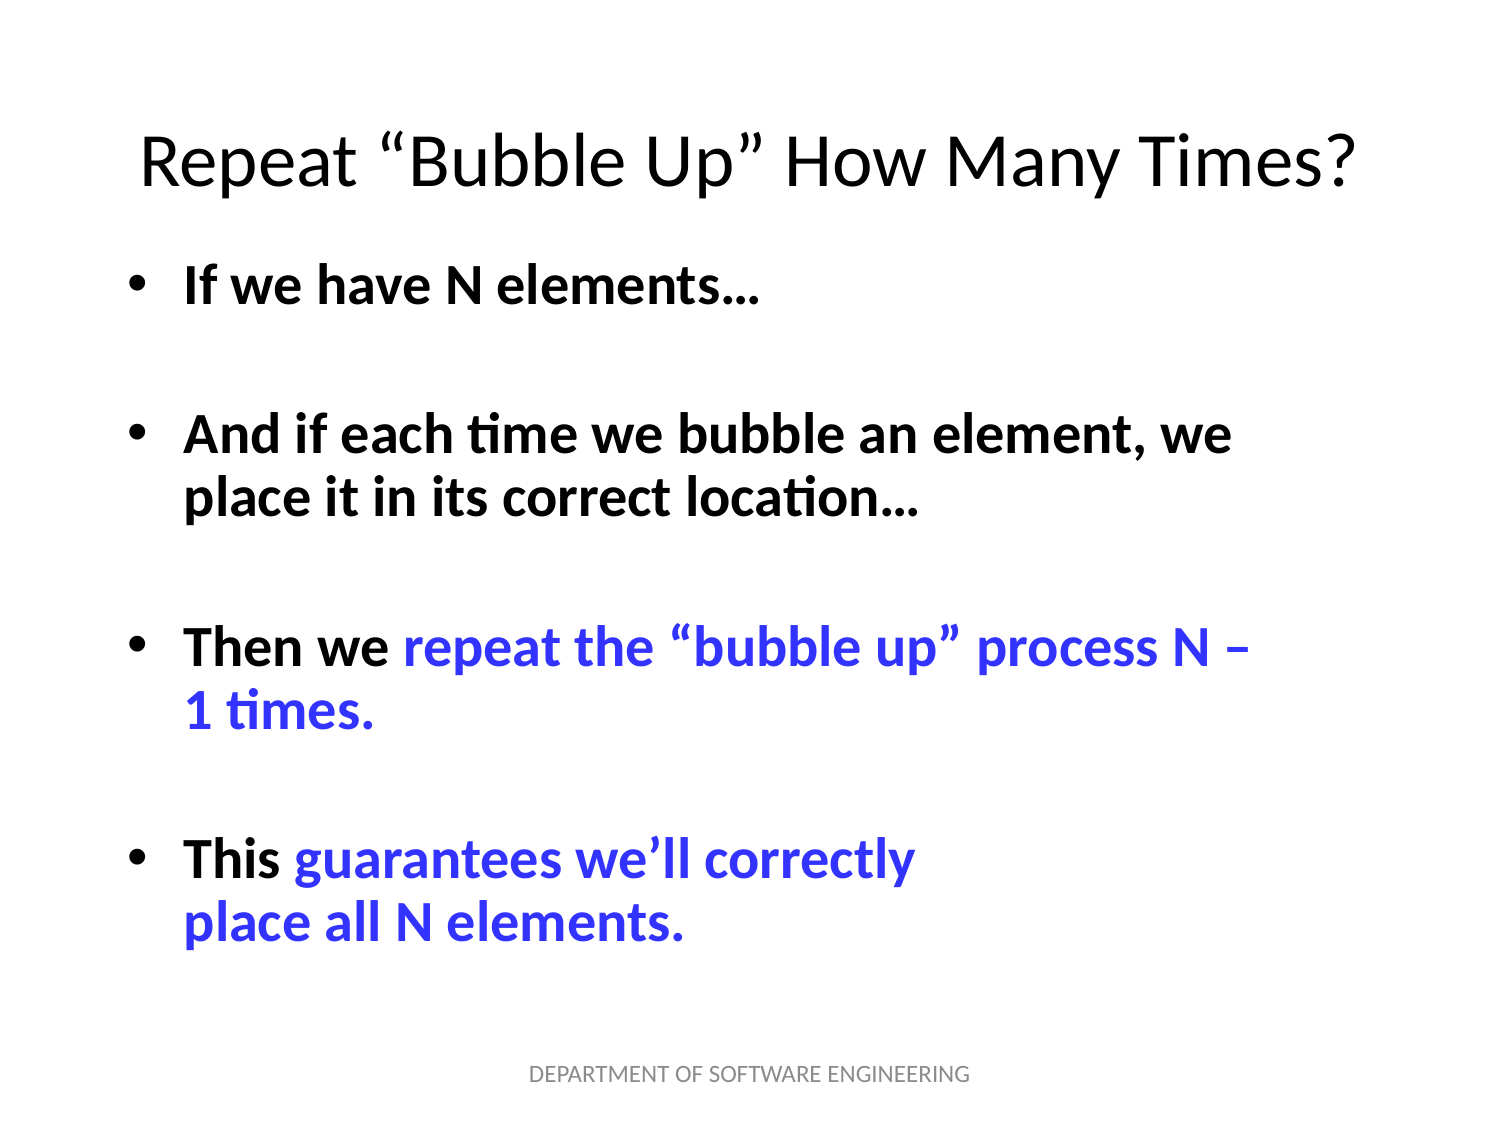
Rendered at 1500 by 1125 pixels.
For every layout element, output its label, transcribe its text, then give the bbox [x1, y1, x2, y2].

title Repeat “Bubble Up” How Many Times? [112, 99, 1388, 213]
list If we have N elements… And if each time we bubble an element, we place it in its correct location… Then we repeat the “bubble up” process N – 1 times. This guarantees we’ll correctly place all N elements. [112, 246, 1302, 1000]
footer DEPARTMENT OF SOFTWARE ENGINEERING [512, 1042, 988, 1103]
